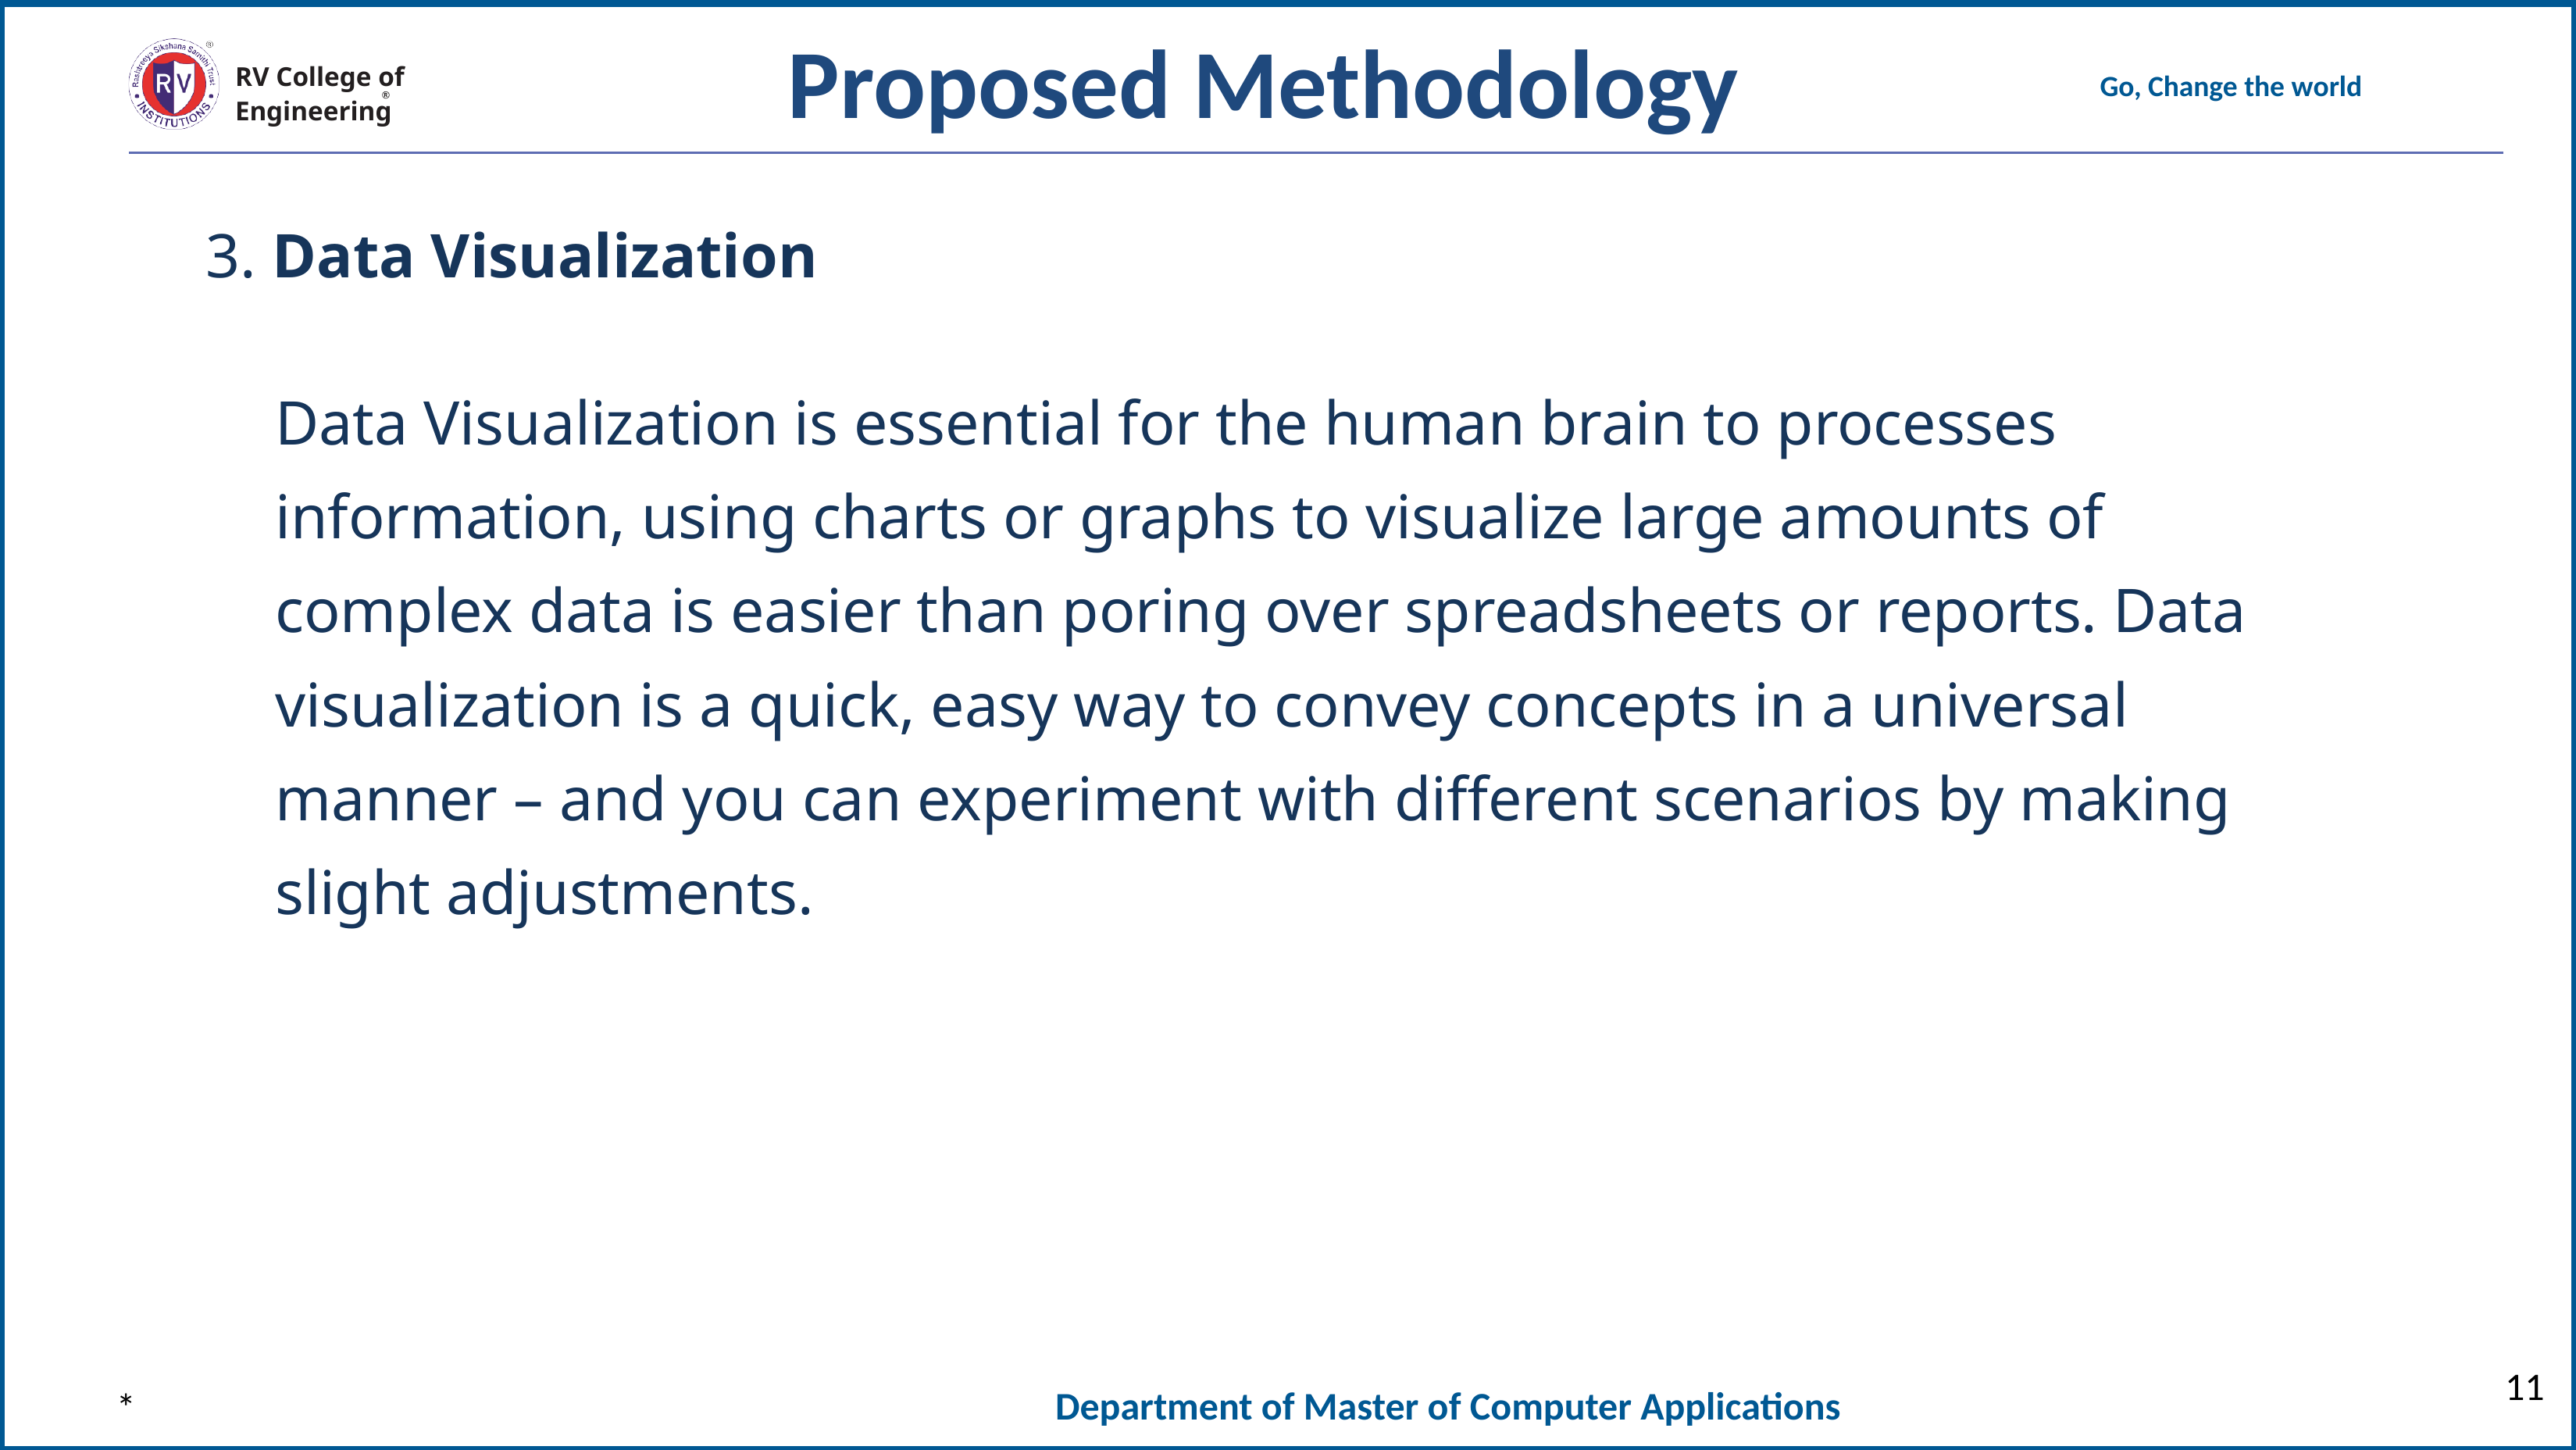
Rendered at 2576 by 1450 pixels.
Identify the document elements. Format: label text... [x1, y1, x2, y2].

text_box * [116, 1382, 709, 1430]
text_box Proposed Methodology [458, 20, 2069, 139]
text_box 11 [2196, 1361, 2545, 1409]
picture [128, 38, 219, 130]
text_box 3. Data Visualization Data Visualization is essential for the human brain to processes information, using charts or graphs to visualize large amounts of complex data is easier than poring over spreadsheets or reports. Data visualization is a quick, easy way to convey concepts in a universal manner – and you can experiment with different scenarios by making slight adjustments. [194, 190, 2333, 648]
